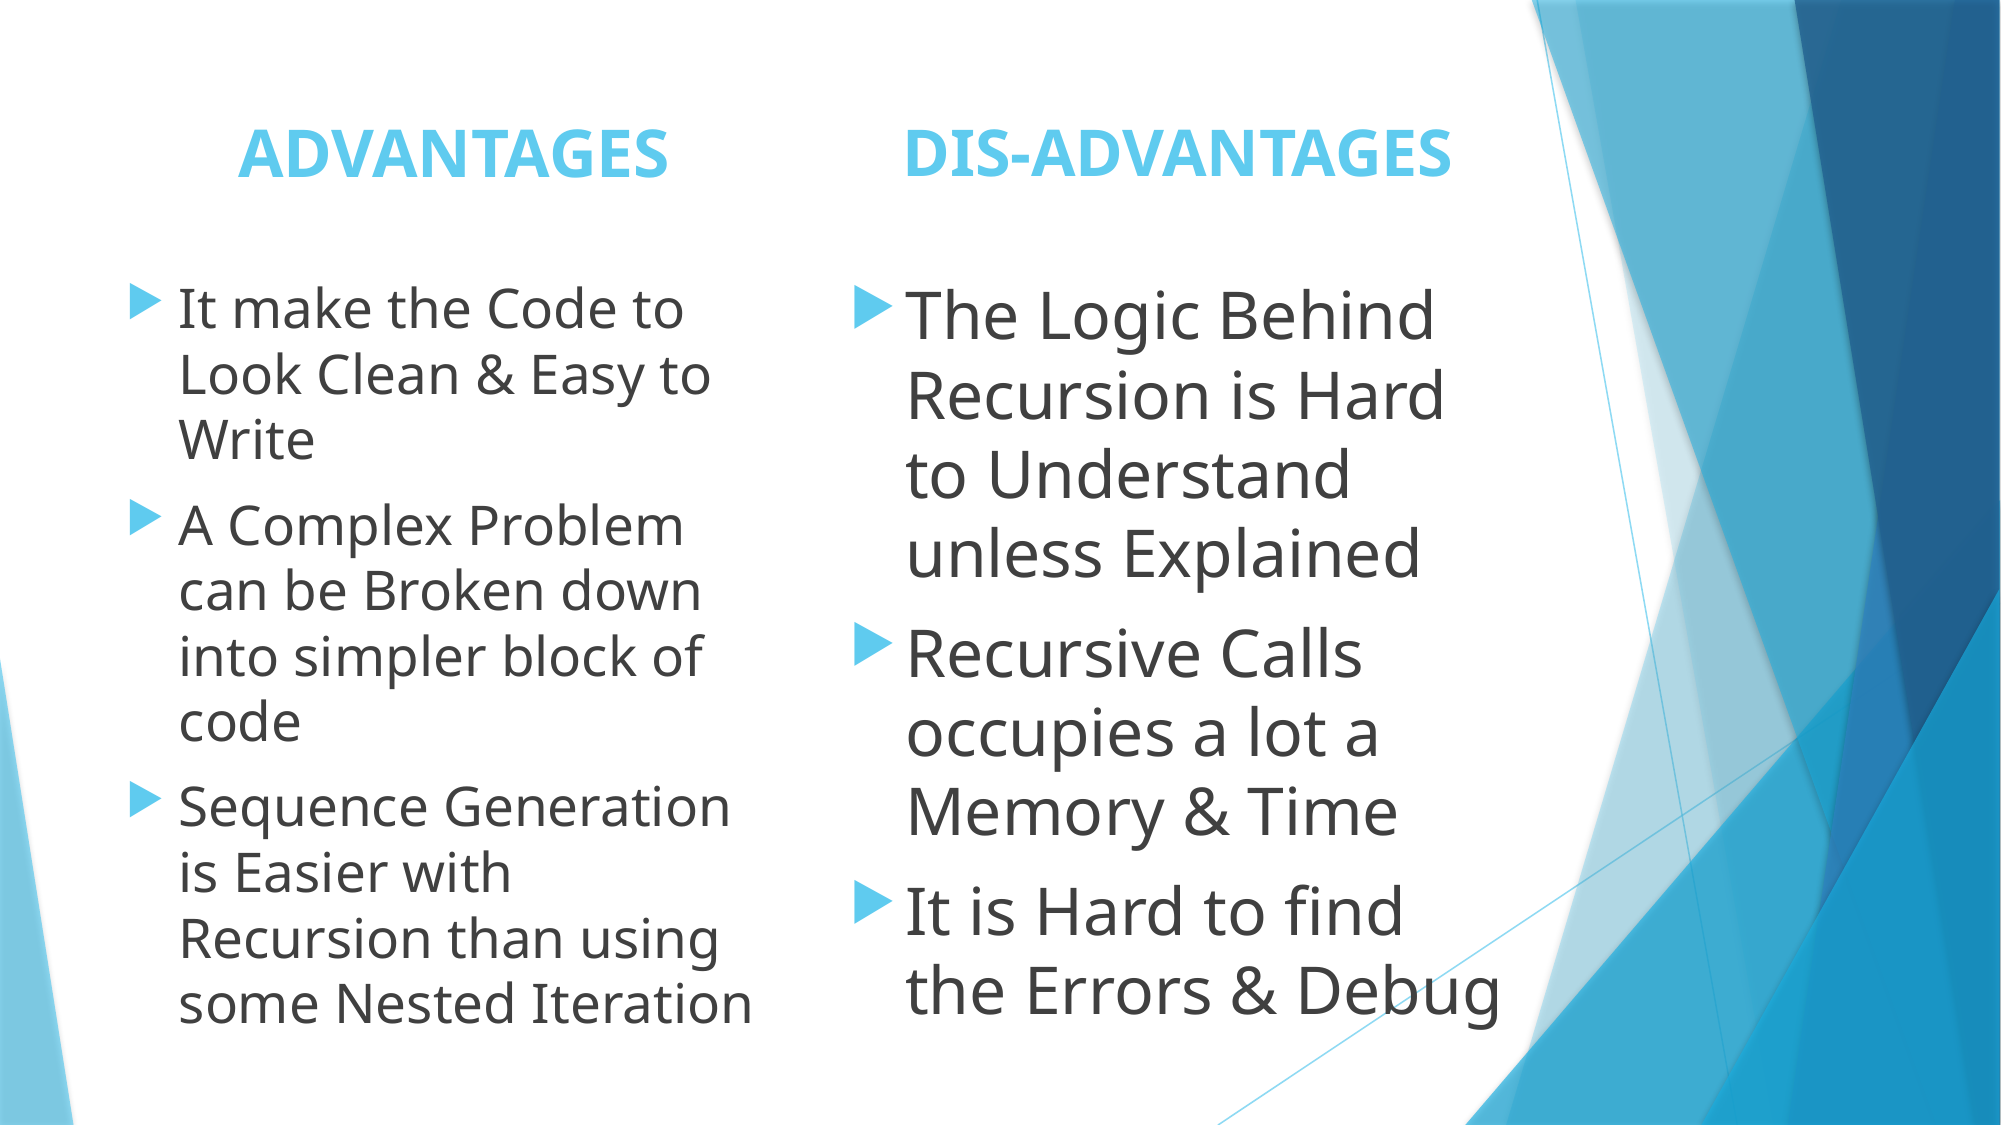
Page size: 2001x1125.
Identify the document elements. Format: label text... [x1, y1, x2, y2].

list The Logic Behind Recursion is Hard to Understand unless Explained Recursive Calls occupies a lot a Memory & Time It is Hard to find the Errors & Debug [834, 266, 1522, 1050]
list It make the Code to Look Clean & Easy to Write A Complex Problem can be Broken down into simpler block of code Sequence Generation is Easier with Recursion than using some Nested Iteration [110, 266, 798, 1050]
list DIS-ADVANTAGES [834, 104, 1522, 199]
list ADVANTAGES [110, 104, 798, 199]
